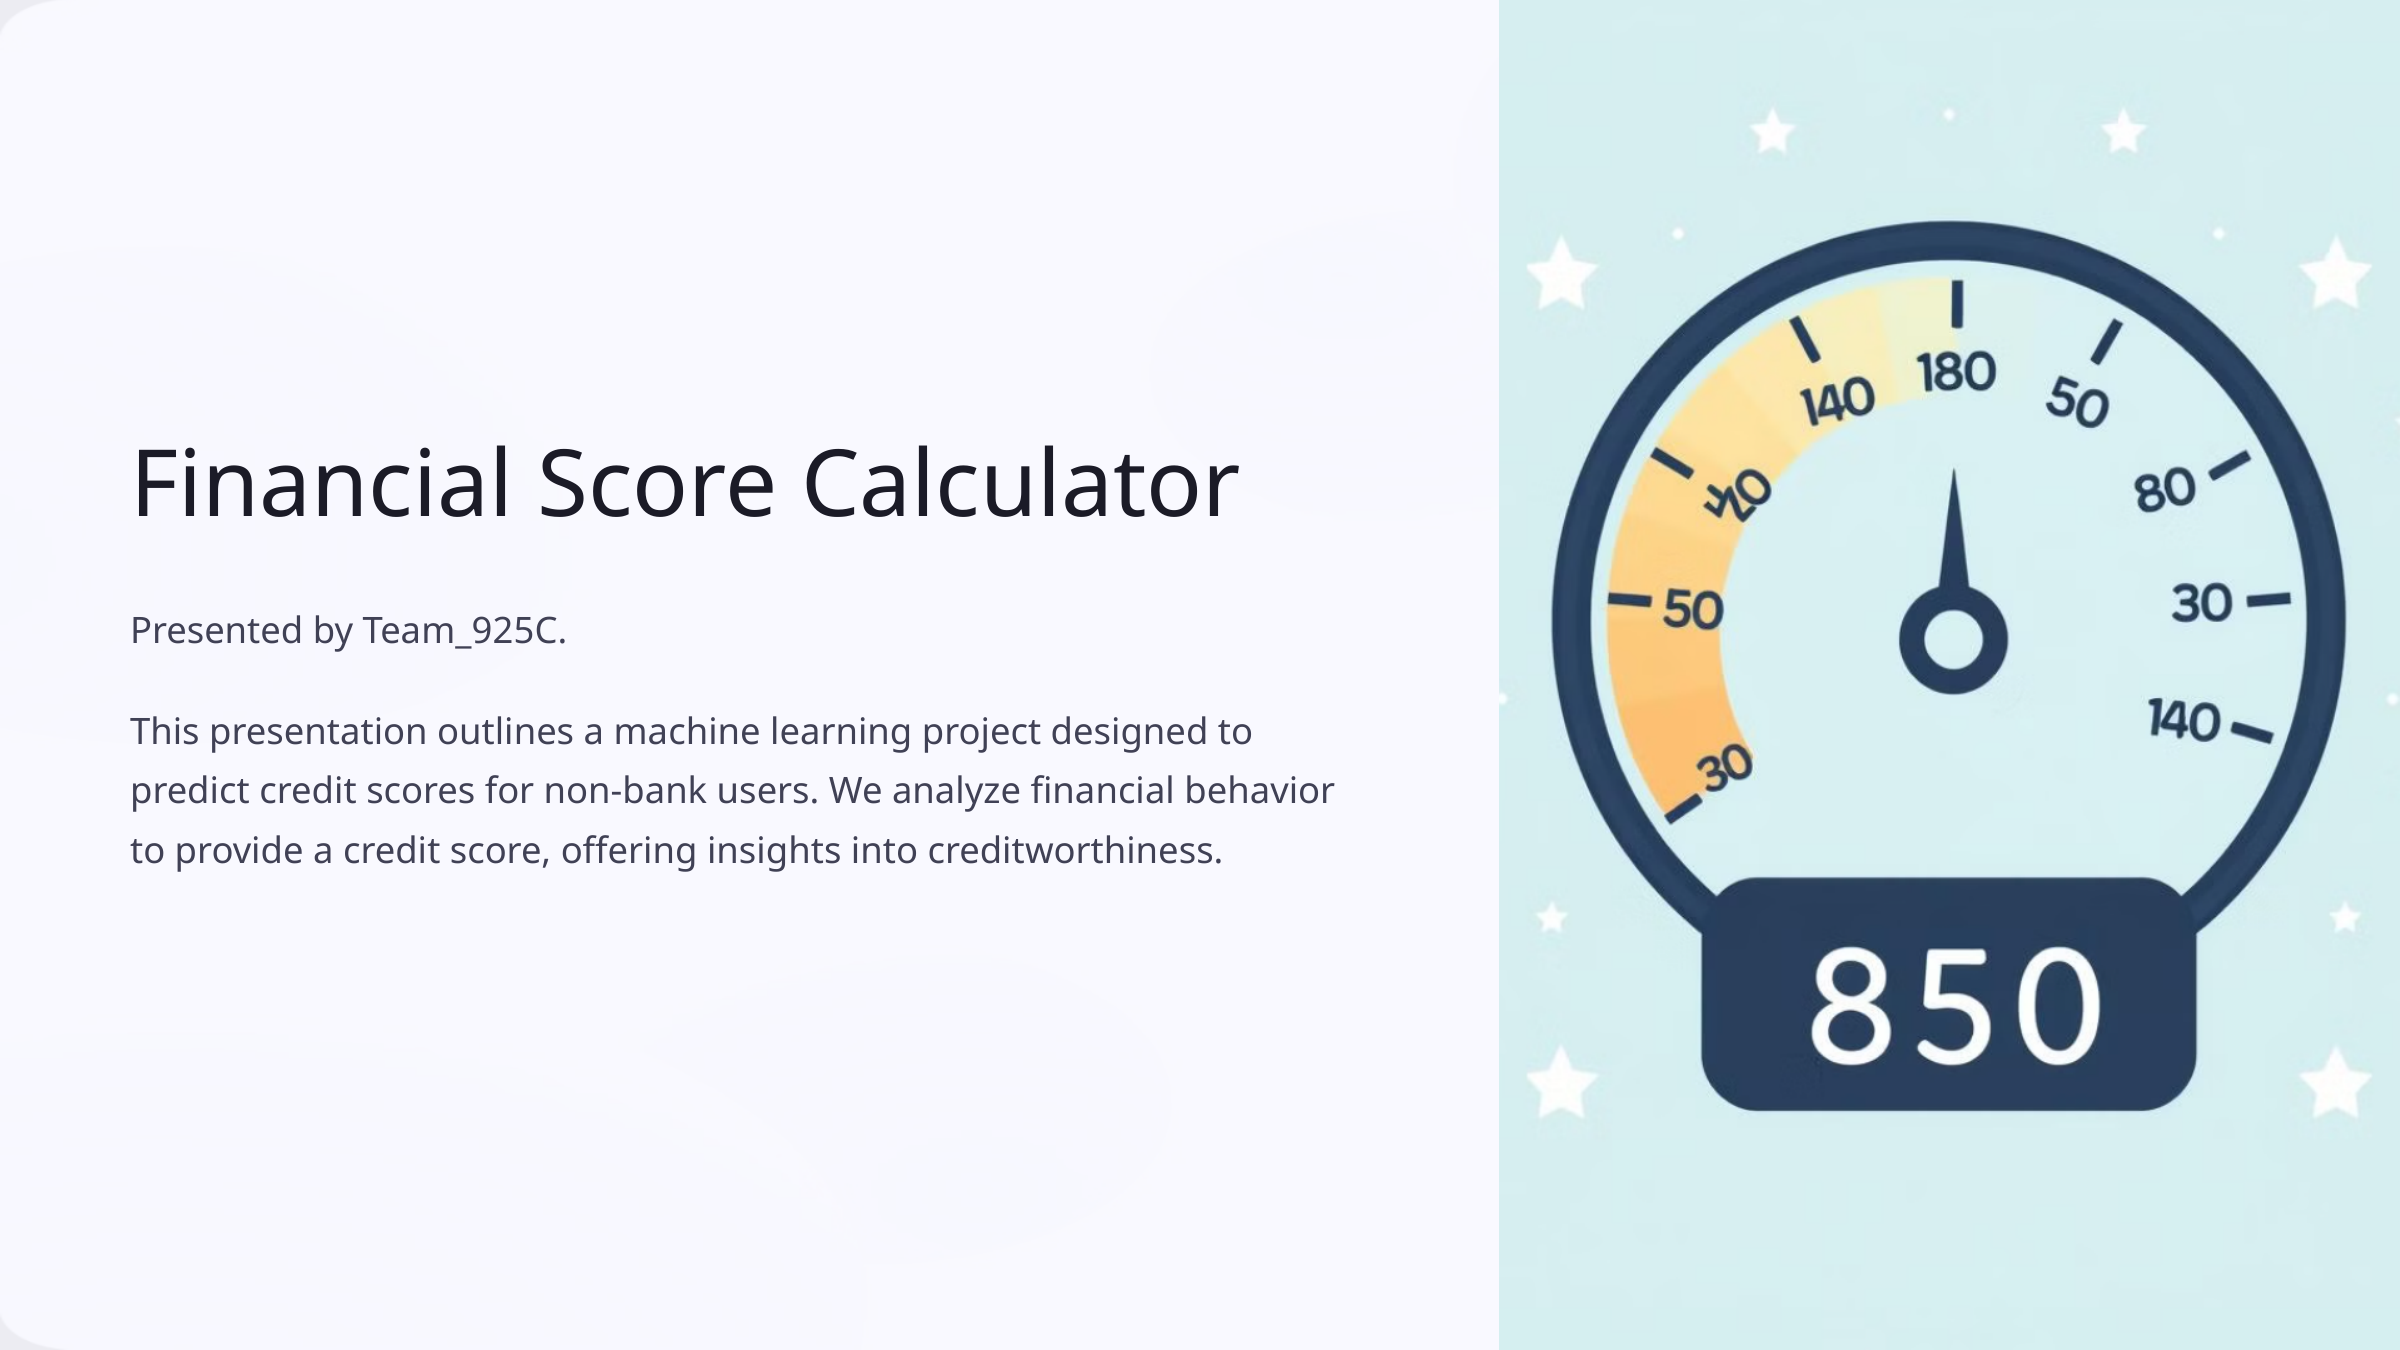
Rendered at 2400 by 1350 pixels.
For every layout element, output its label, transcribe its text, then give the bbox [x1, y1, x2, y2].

picture [1499, 0, 2400, 1350]
text_box This presentation outlines a machine learning project designed to predict credit scores for non-bank users. We analyze financial behavior to provide a credit score, offering insights into creditworthiness. [130, 692, 1370, 931]
text_box Presented by Team_925C. [130, 591, 1370, 651]
text_box Financial Score Calculator [130, 419, 1278, 536]
